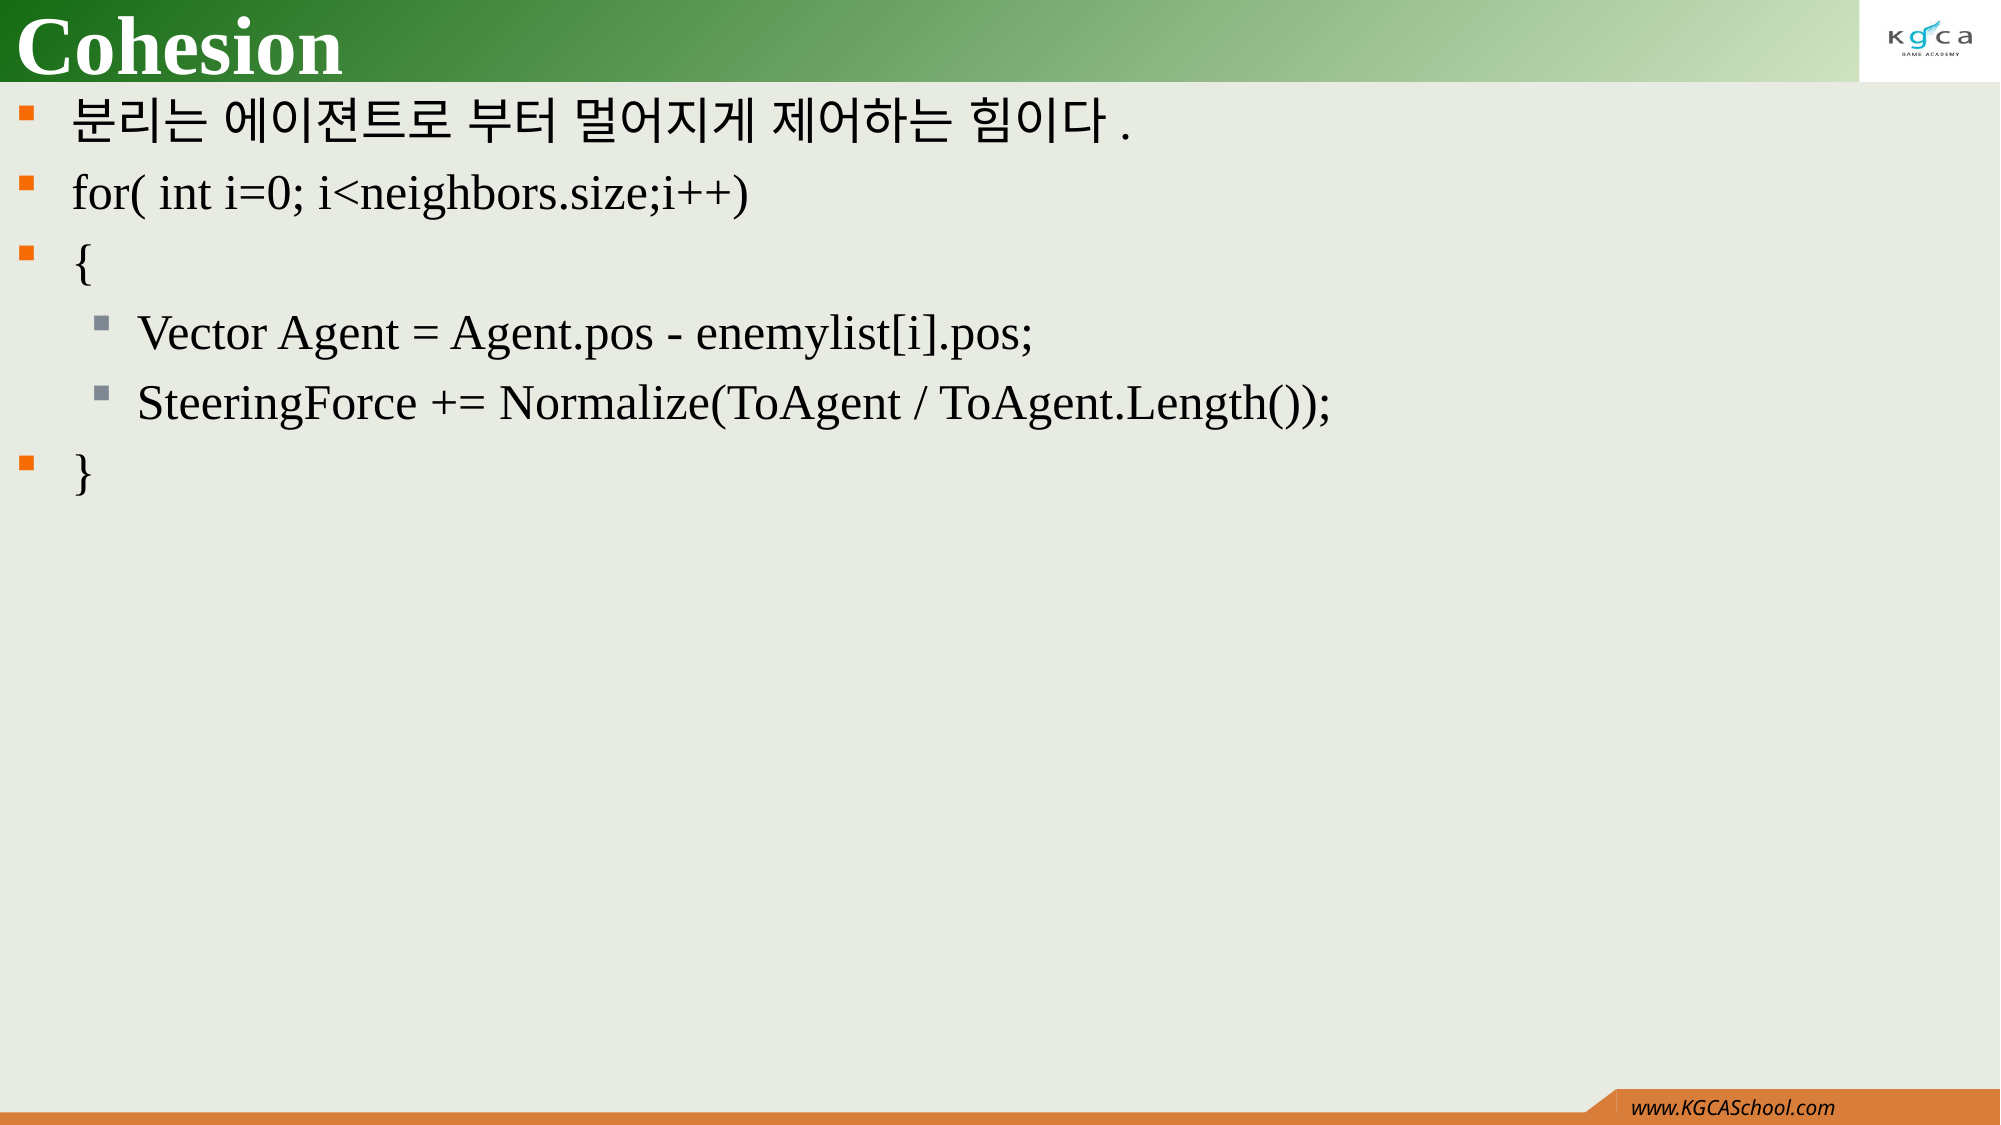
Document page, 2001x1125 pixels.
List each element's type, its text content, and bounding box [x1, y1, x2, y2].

picture [1859, 0, 2000, 81]
title Cohesion [0, 0, 1266, 83]
list 분리는 에이젼트로 부터 멀어지게 제어하는 힘이다. for( int i=0; i<neighbors.size;i++) { Vector Agent = Agent.pos - enemylist[i].pos; SteeringForce += Normalize(ToAgent / ToAgent.Length()); } [0, 81, 2000, 1055]
